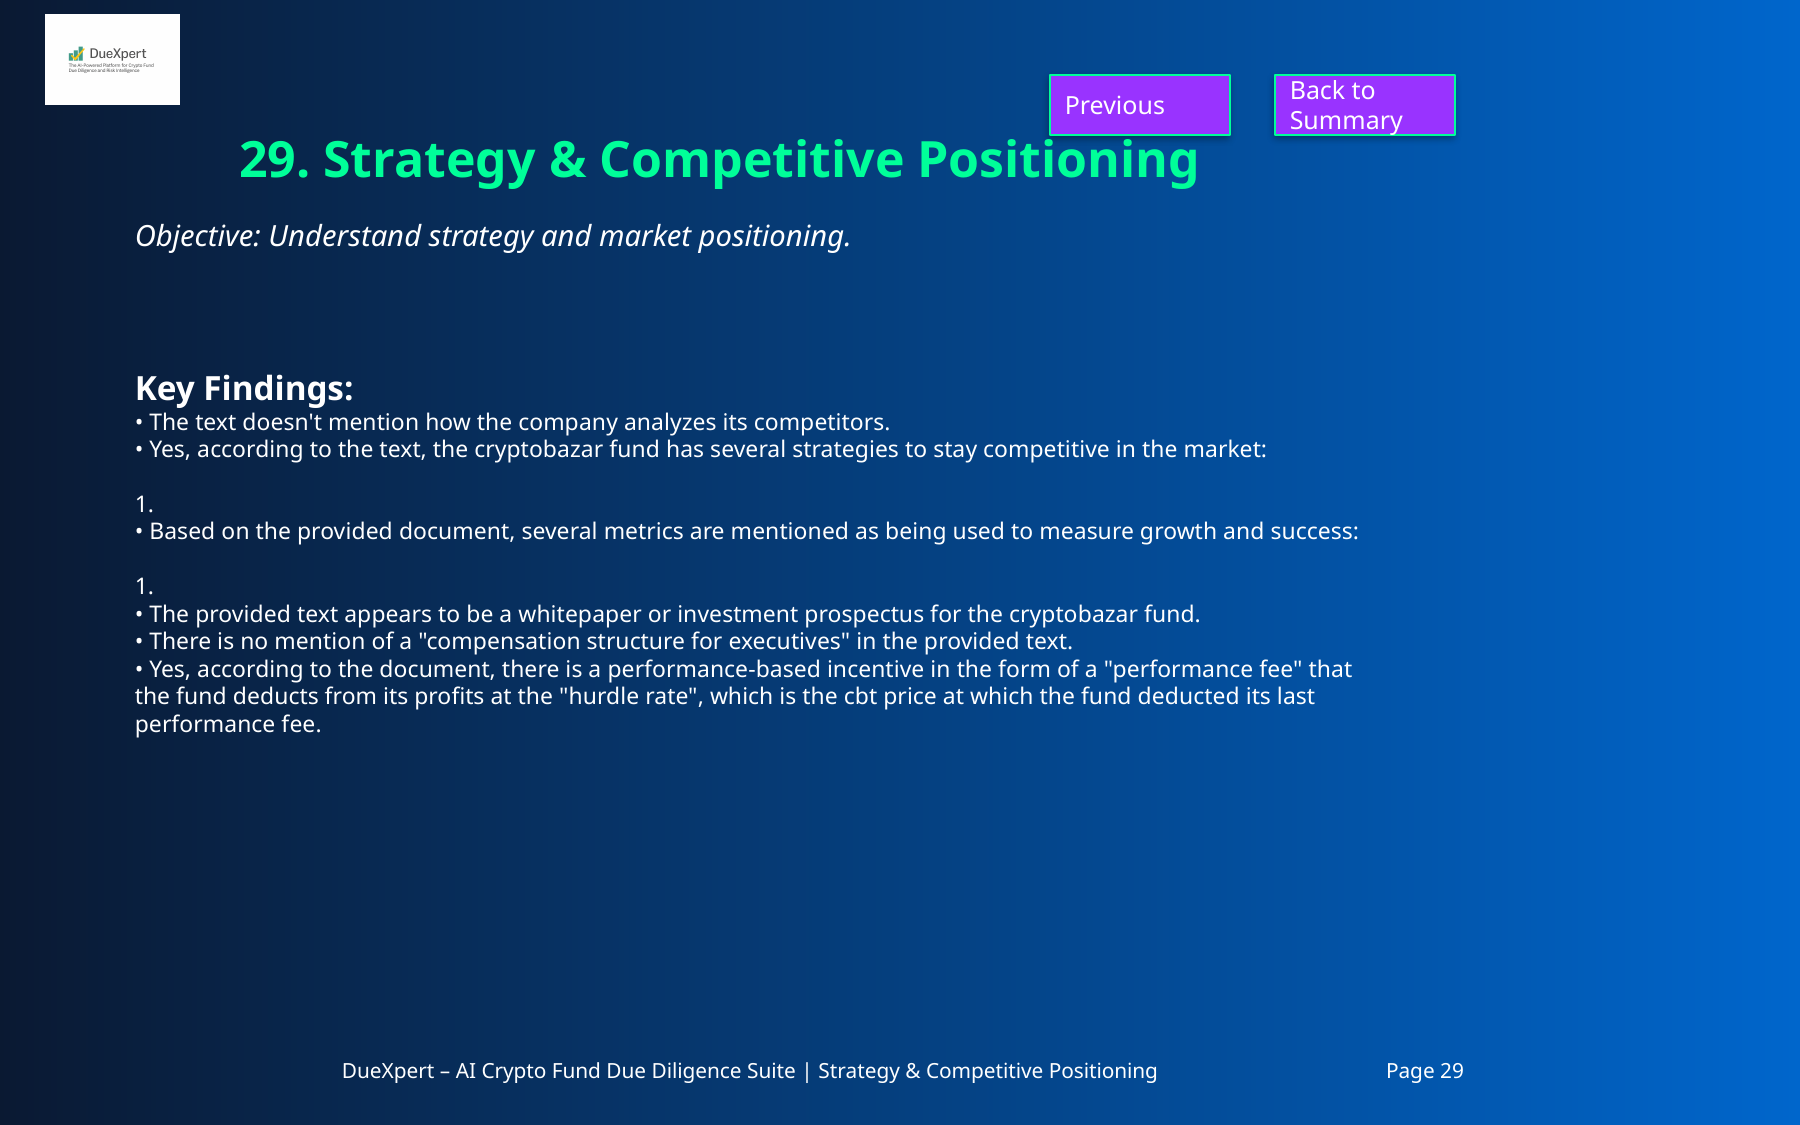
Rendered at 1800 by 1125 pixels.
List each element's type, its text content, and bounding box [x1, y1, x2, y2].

text_box Page 29 [1371, 1050, 1479, 1090]
text_box Key Findings: • The text doesn't mention how the company analyzes its competitors. • Yes, according to the text, the cryptobazar fund has several strategies to stay competitive in the market: 1. • Based on the provided document, several metrics are mentioned as being used to measure growth and success: 1. • The provided text appears to be a whitepaper or investment prospectus for the cryptobazar fund. • There is no mention of a "compensation structure for executives" in the provided text. • Yes, according to the document, there is a performance-based incentive in the form of a "performance fee" that the fund deducts from its profits at the "hurdle rate", which is the cbt price at which the fund deducted its last performance fee. [119, 359, 1395, 745]
text_box Previous [1049, 74, 1231, 136]
text_box 29. Strategy & Competitive Positioning [224, 119, 1216, 195]
picture [44, 14, 181, 106]
text_box Back to Summary [1274, 74, 1456, 136]
text_box Objective: Understand strategy and market positioning. [119, 209, 1395, 260]
text_box DueXpert – AI Crypto Fund Due Diligence Suite | Strategy & Competitive Positioning [327, 1050, 1173, 1090]
